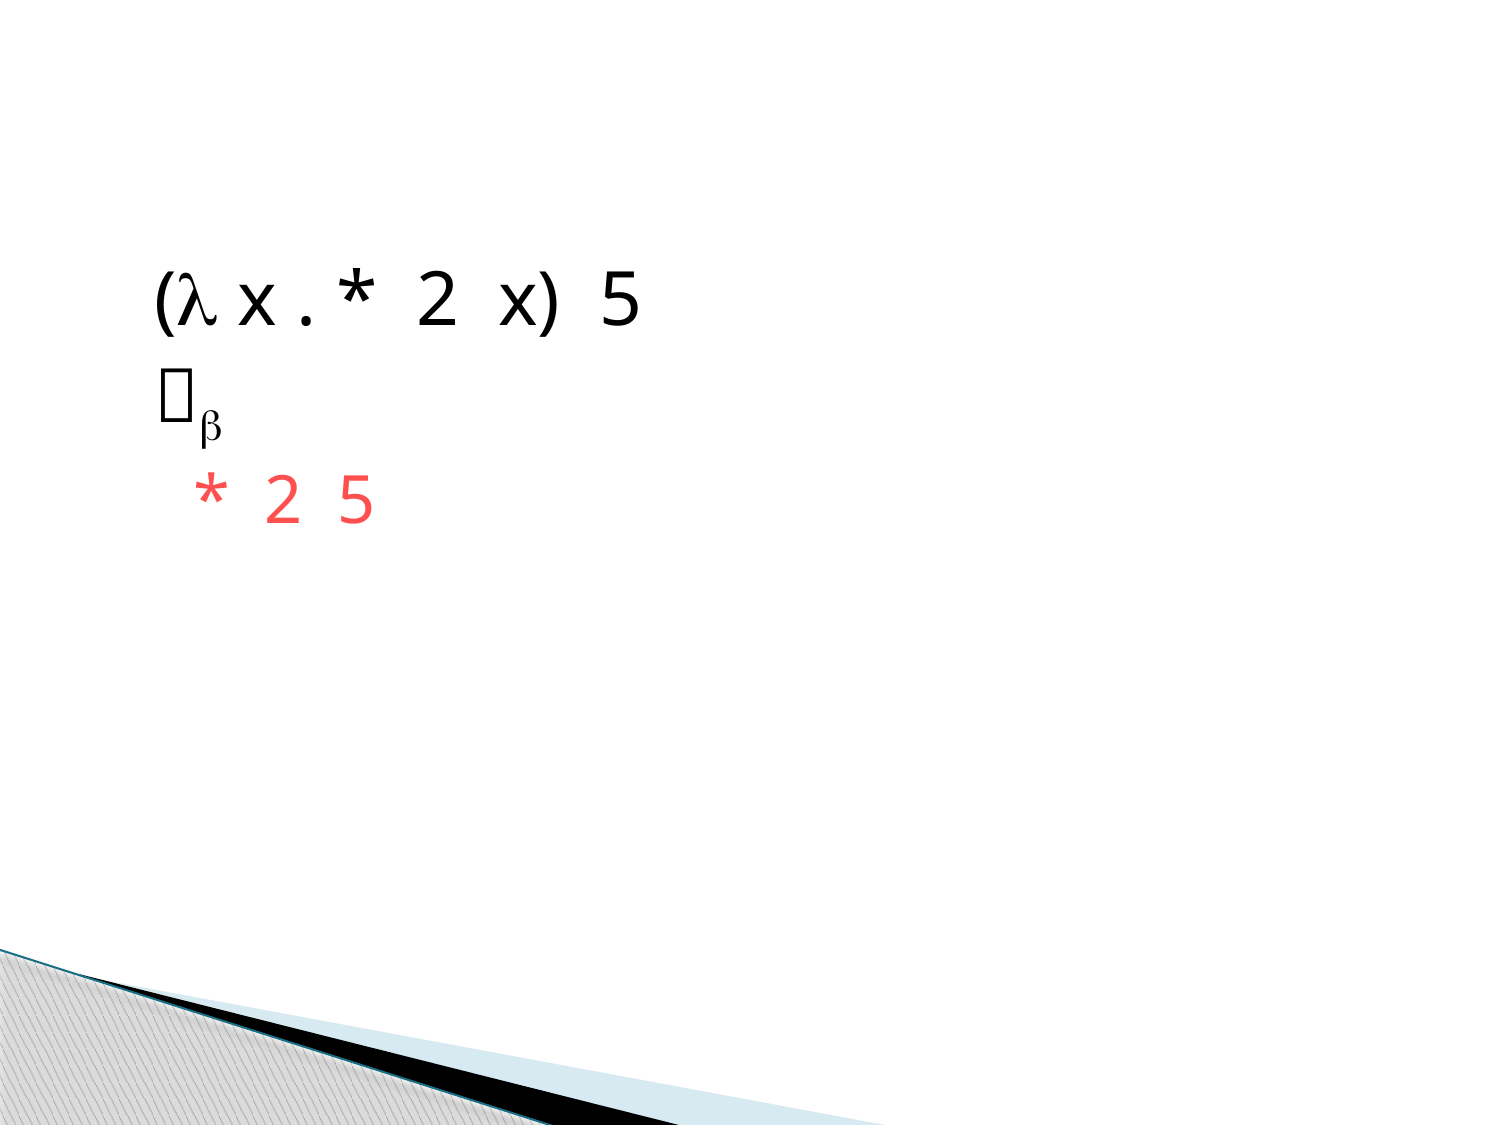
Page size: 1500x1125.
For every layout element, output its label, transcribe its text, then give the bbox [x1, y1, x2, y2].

list ( x . * 2 x) 5  * 2 5 [75, 243, 1425, 986]
